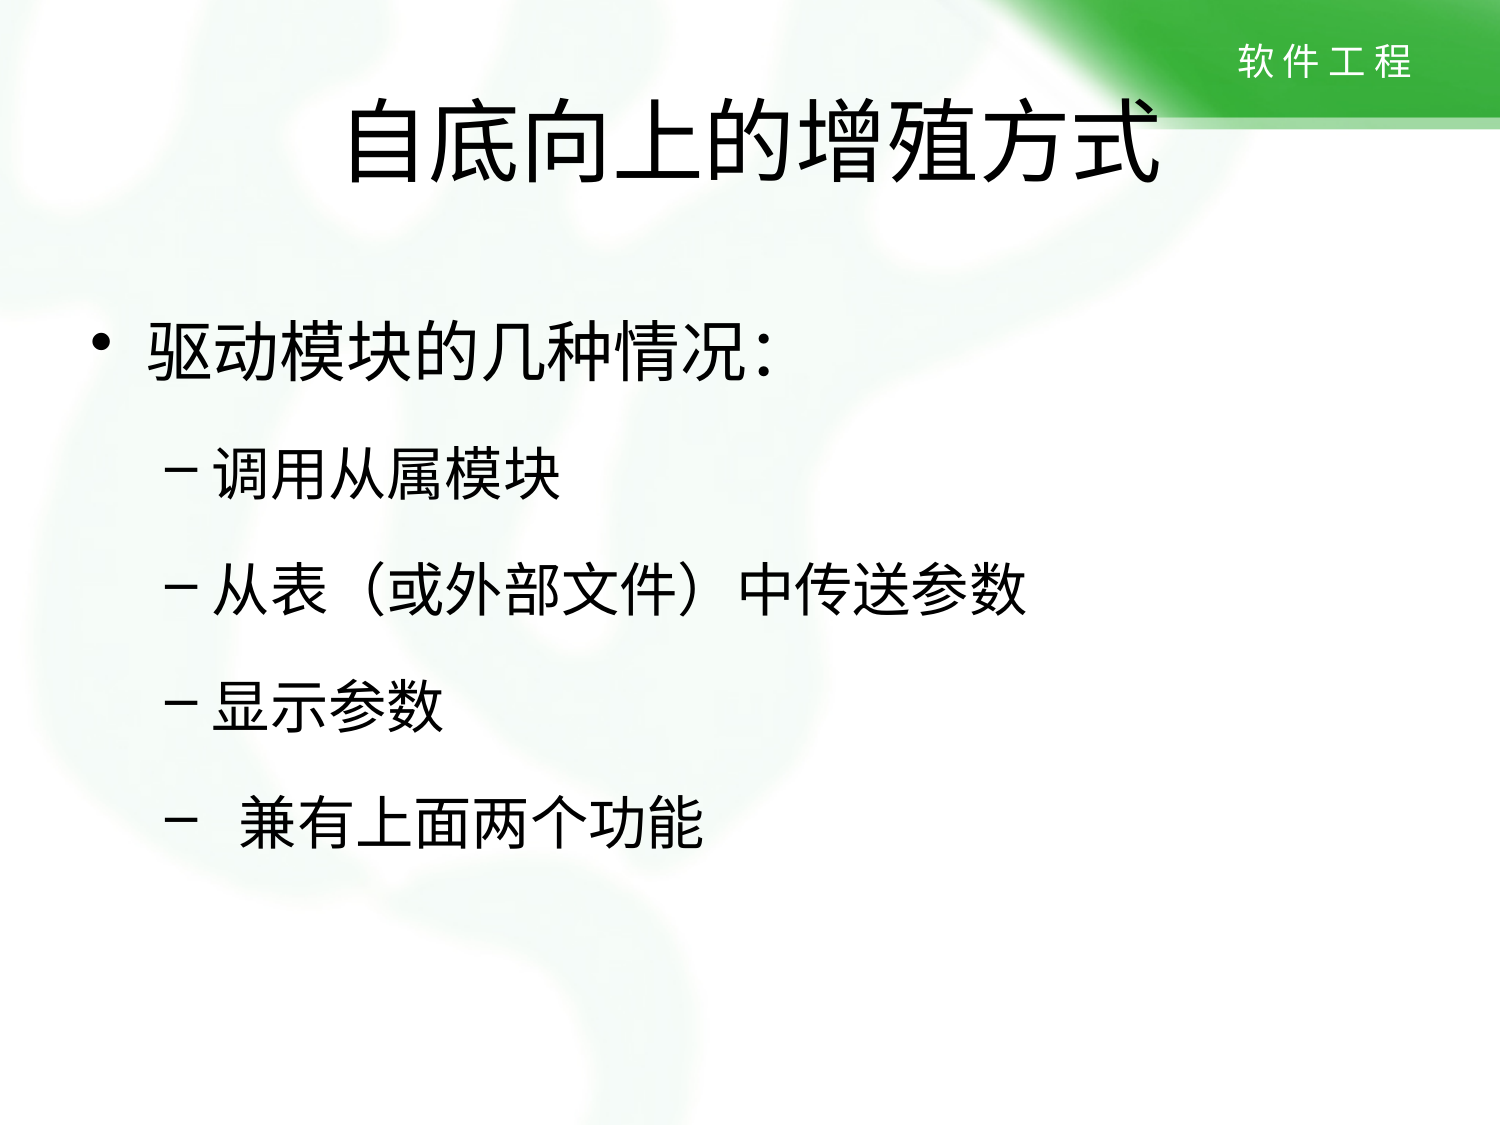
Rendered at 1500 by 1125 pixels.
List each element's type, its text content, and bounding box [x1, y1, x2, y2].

title 自底向上的增殖方式 [75, 45, 1425, 233]
picture [0, 0, 1500, 1125]
list 驱动模块的几种情况： 调用从属模块 从表（或外部文件）中传送参数 显示参数 兼有上面两个功能 [75, 262, 1425, 1005]
